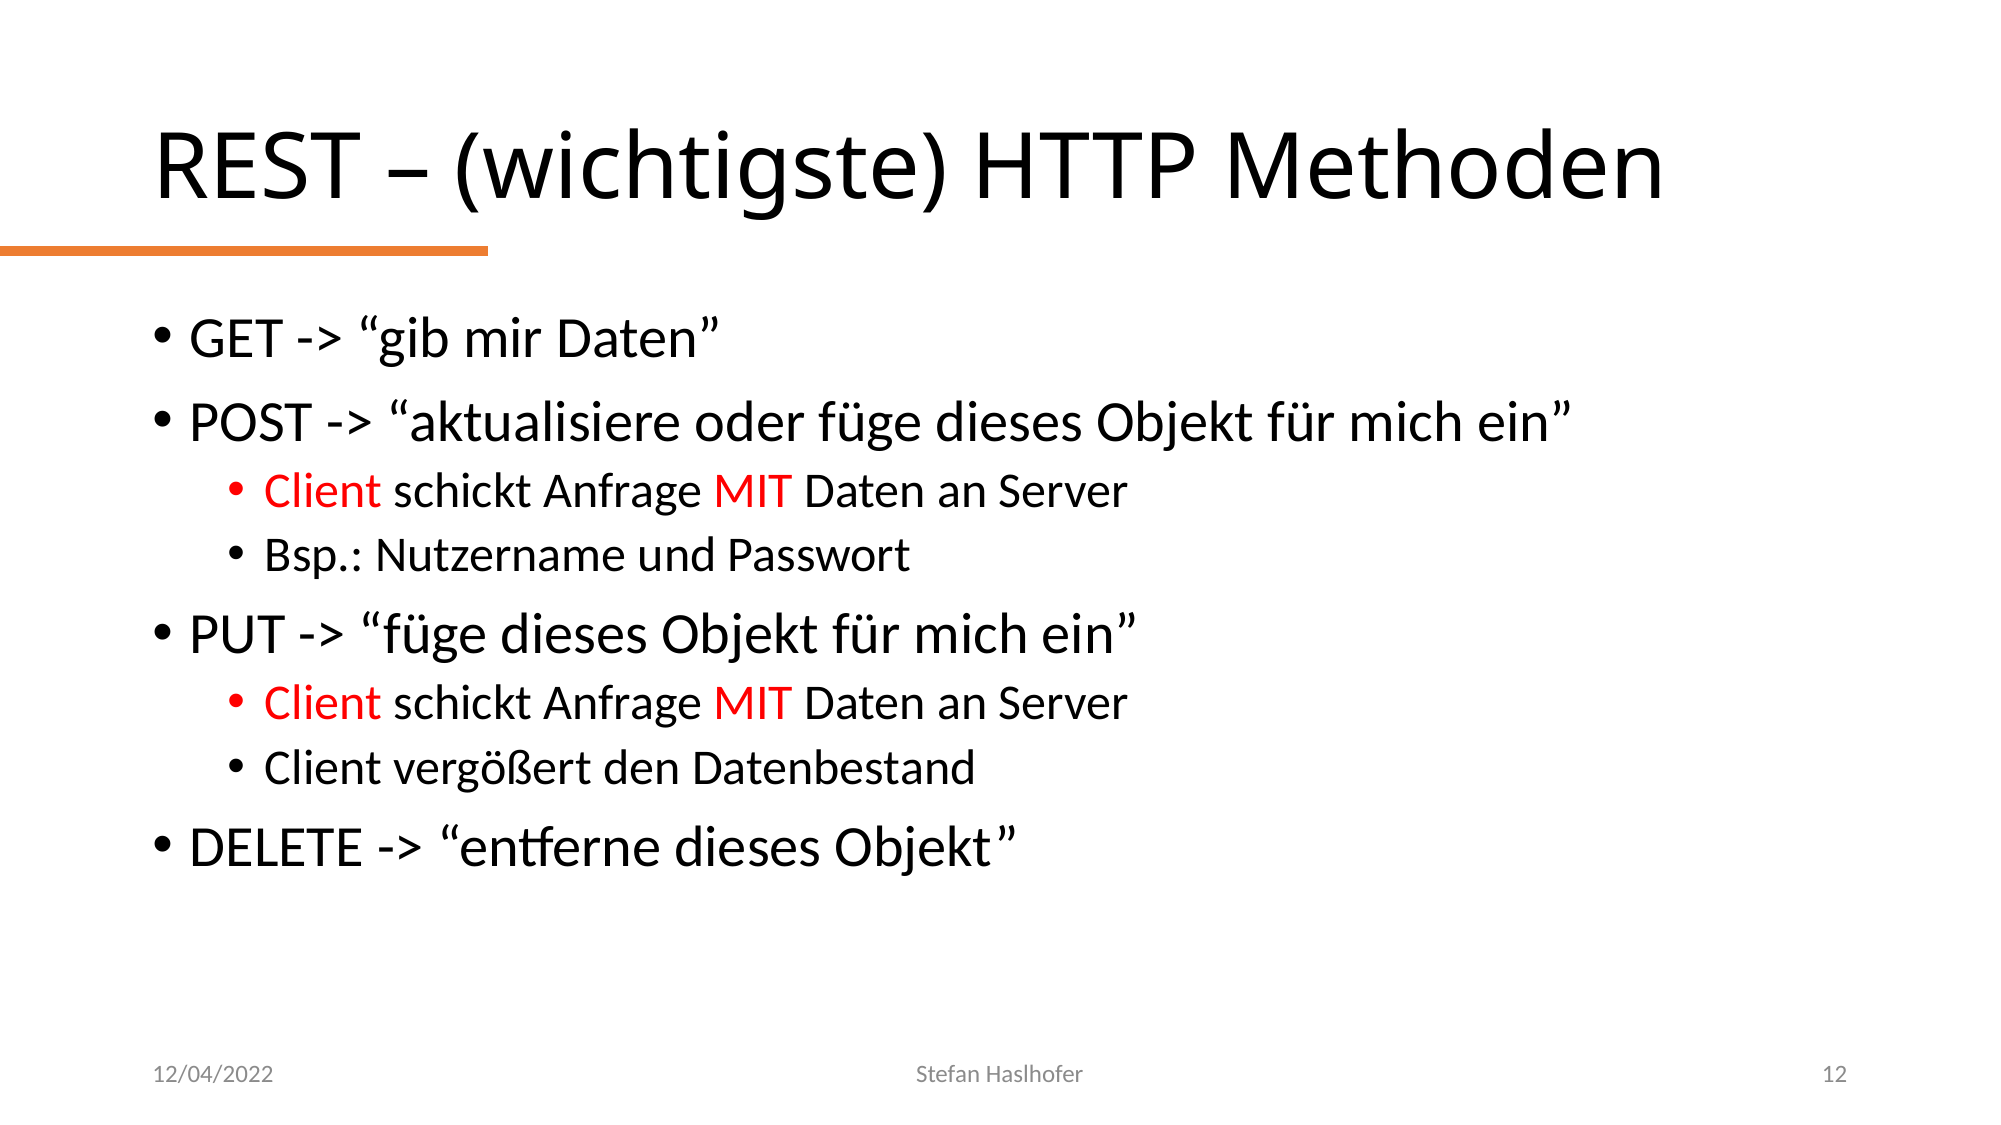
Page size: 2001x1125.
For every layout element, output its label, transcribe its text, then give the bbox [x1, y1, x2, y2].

slide_number 12 [1412, 1042, 1863, 1103]
footer Stefan Haslhofer [662, 1042, 1338, 1103]
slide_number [137, 1042, 588, 1103]
title REST – (wichtigste) HTTP Methoden [137, 59, 1863, 278]
list GET -> “gib mir Daten” POST -> “aktualisiere oder füge dieses Objekt für mich ein” Client schickt Anfrage MIT Daten an Server Bsp.: Nutzername und Passwort PUT -> “füge dieses Objekt für mich ein” Client schickt Anfrage MIT Daten an Server Client vergößert den Datenbestand DELETE -> “entferne dieses Objekt” [137, 299, 1863, 1014]
